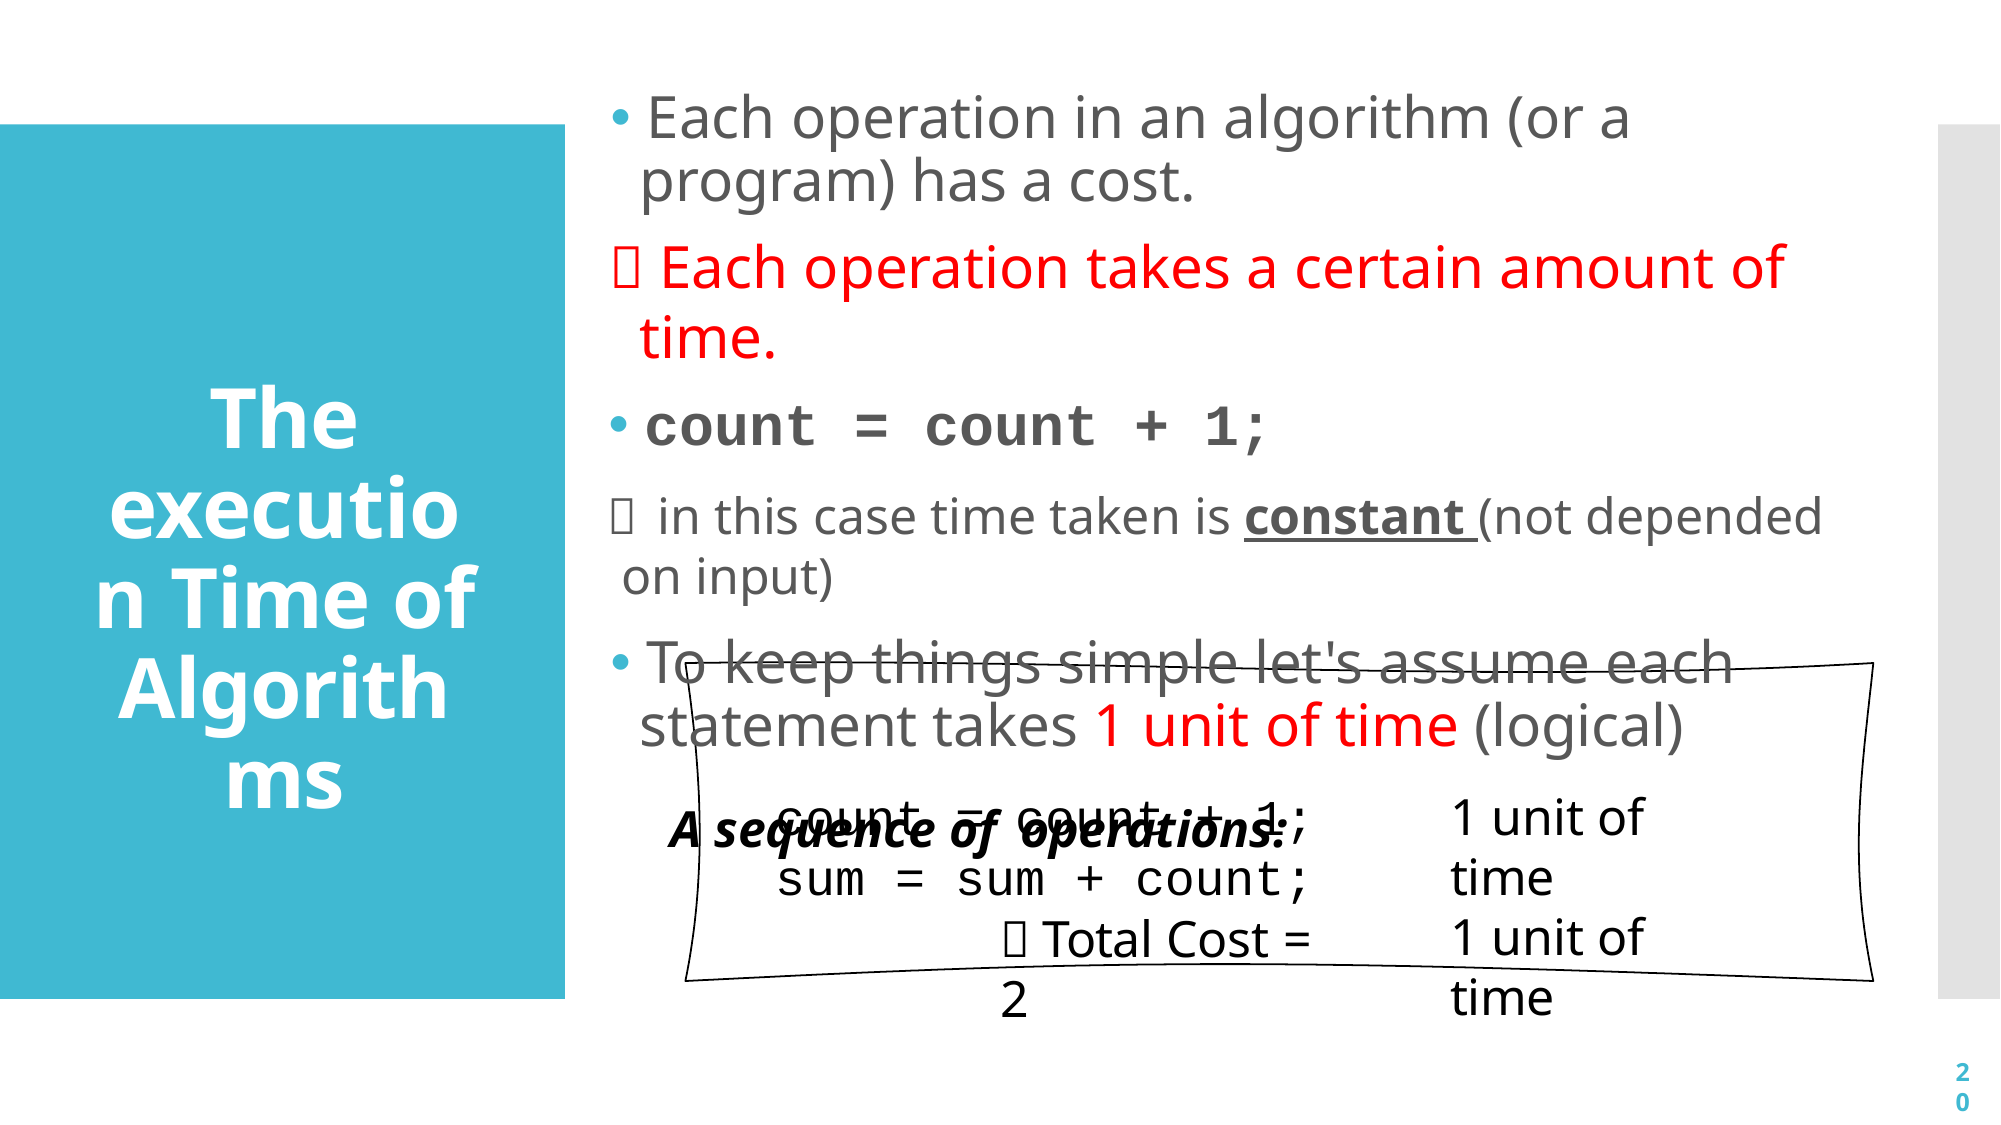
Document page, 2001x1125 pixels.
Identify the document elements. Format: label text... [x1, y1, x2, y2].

text_box 20 [1953, 1054, 1983, 1117]
text_box 1 unit of time 1 unit of time [1448, 783, 1724, 1026]
text_box [1724, 857, 1874, 982]
text_box The execution Time of Algorithms [86, 364, 482, 827]
text_box [1340, 857, 1448, 968]
text_box [685, 857, 773, 982]
text_box 🞄 Each operation in an algorithm (or a program) has a cost.  Each operation takes a certain amount of time. 🞄 count = count + 1;  in this case time taken is constant (not depended on input) 🞄 To keep things simple let's assume each statement takes 1 unit of time (logical) A sequence of operations: [607, 77, 1906, 857]
text_box count = count + 1; sum = sum + count;  Total Cost = 2 [773, 783, 1340, 1028]
